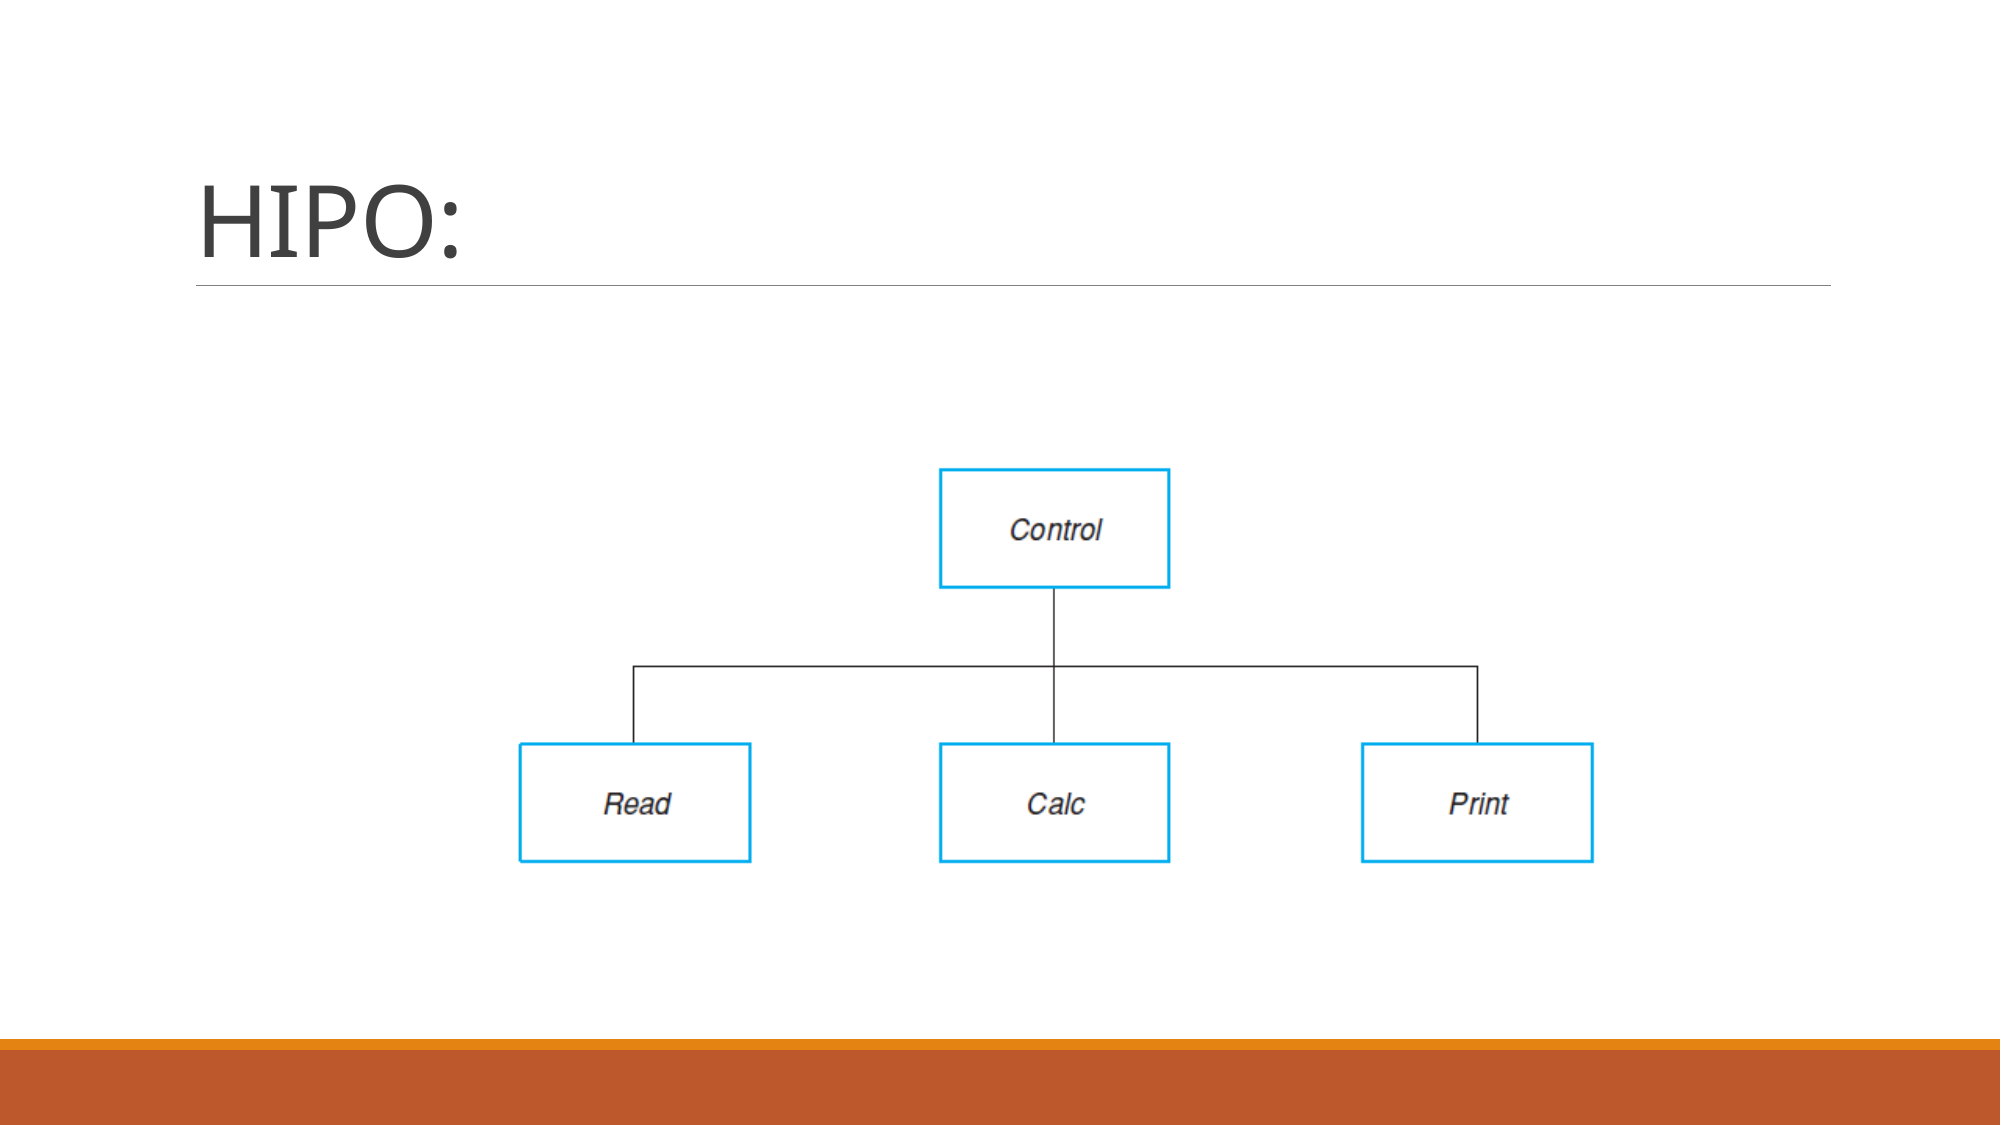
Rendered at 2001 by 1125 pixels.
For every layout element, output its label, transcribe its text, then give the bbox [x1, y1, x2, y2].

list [357, 386, 1653, 879]
title HIPO: [180, 47, 1830, 285]
